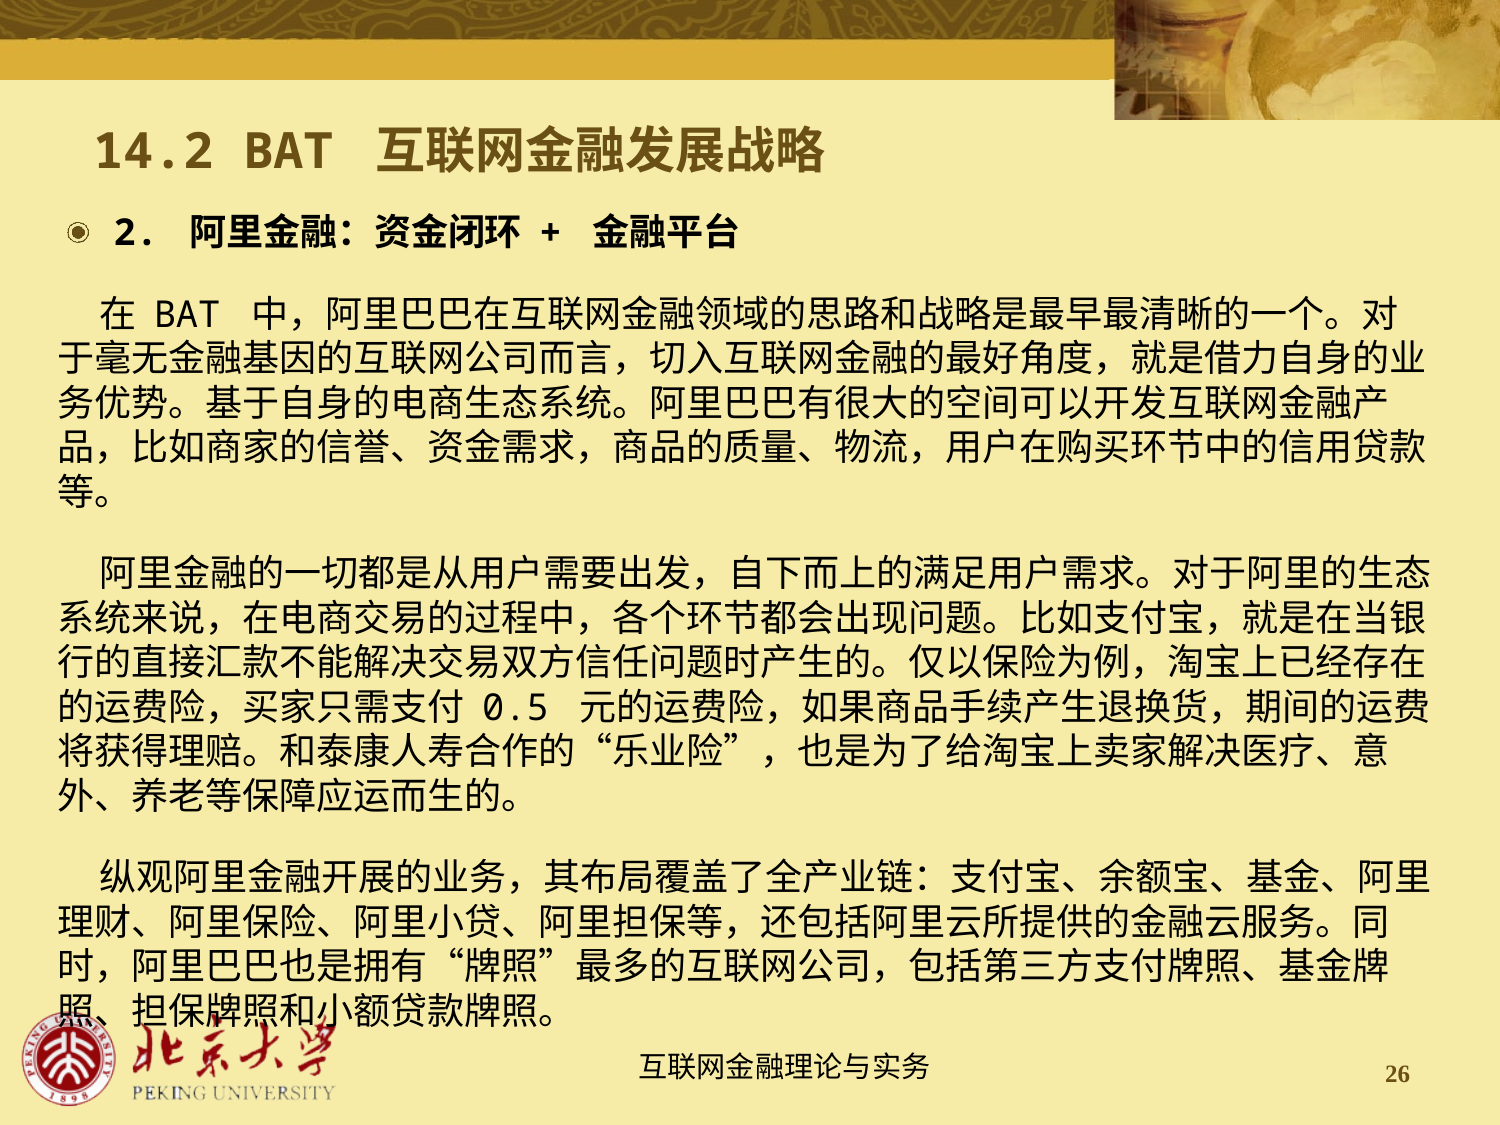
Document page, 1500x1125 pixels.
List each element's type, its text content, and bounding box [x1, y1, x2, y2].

title 14.2 BAT 互联网金融发展战略 [78, 89, 1425, 201]
slide_number 26 [1074, 1042, 1425, 1103]
picture [19, 984, 339, 1109]
picture [0, 0, 1500, 120]
picture [57, 211, 98, 251]
list 2. 阿里金融：资金闭环 + 金融平台 在 BAT 中，阿里巴巴在互联网金融领域的思路和战略是最早最清晰的一个。对于毫无金融基因的互联网公司而言，切入互联网金融的最好角度，就是借力自身的业务优势。基于自身的电商生态系统。阿里巴巴有很大的空间可以开发互联网金融产品，比如商家的信誉、资金需求，商品的质量、物流，用户在购买环节中的信用贷款等。 阿里金融的一切都是从用户需要出发，自下而上的满足用户需求。对于阿里的生态系统来说，在电商交易的过程中，各个环节都会出现问题。比如支付宝，就是在当银行的直接汇款不能解决交易双方信任问题时产生的。仅以保险为例，淘宝上已经存在的运费险，买家只需支付 0.5 元的运费险，如果商品手续产生退换货，期间的运费将获得理赔。和泰康人寿合作的“乐业险”，也是为了给淘宝上卖家解决医疗、意外、养老等保障应运而生的。 纵观阿里金融开展的业务，其布局覆盖了全产业链：支付宝、余额宝、基金、阿里理财、阿里保险、阿里小贷、阿里担保等，还包括阿里云所提供的金融云服务。同时，阿里巴巴也是拥有“牌照”最多的互联网公司，包括第三方支付牌照、基金牌照、担保牌照和小额贷款牌照。 [42, 201, 1447, 1043]
